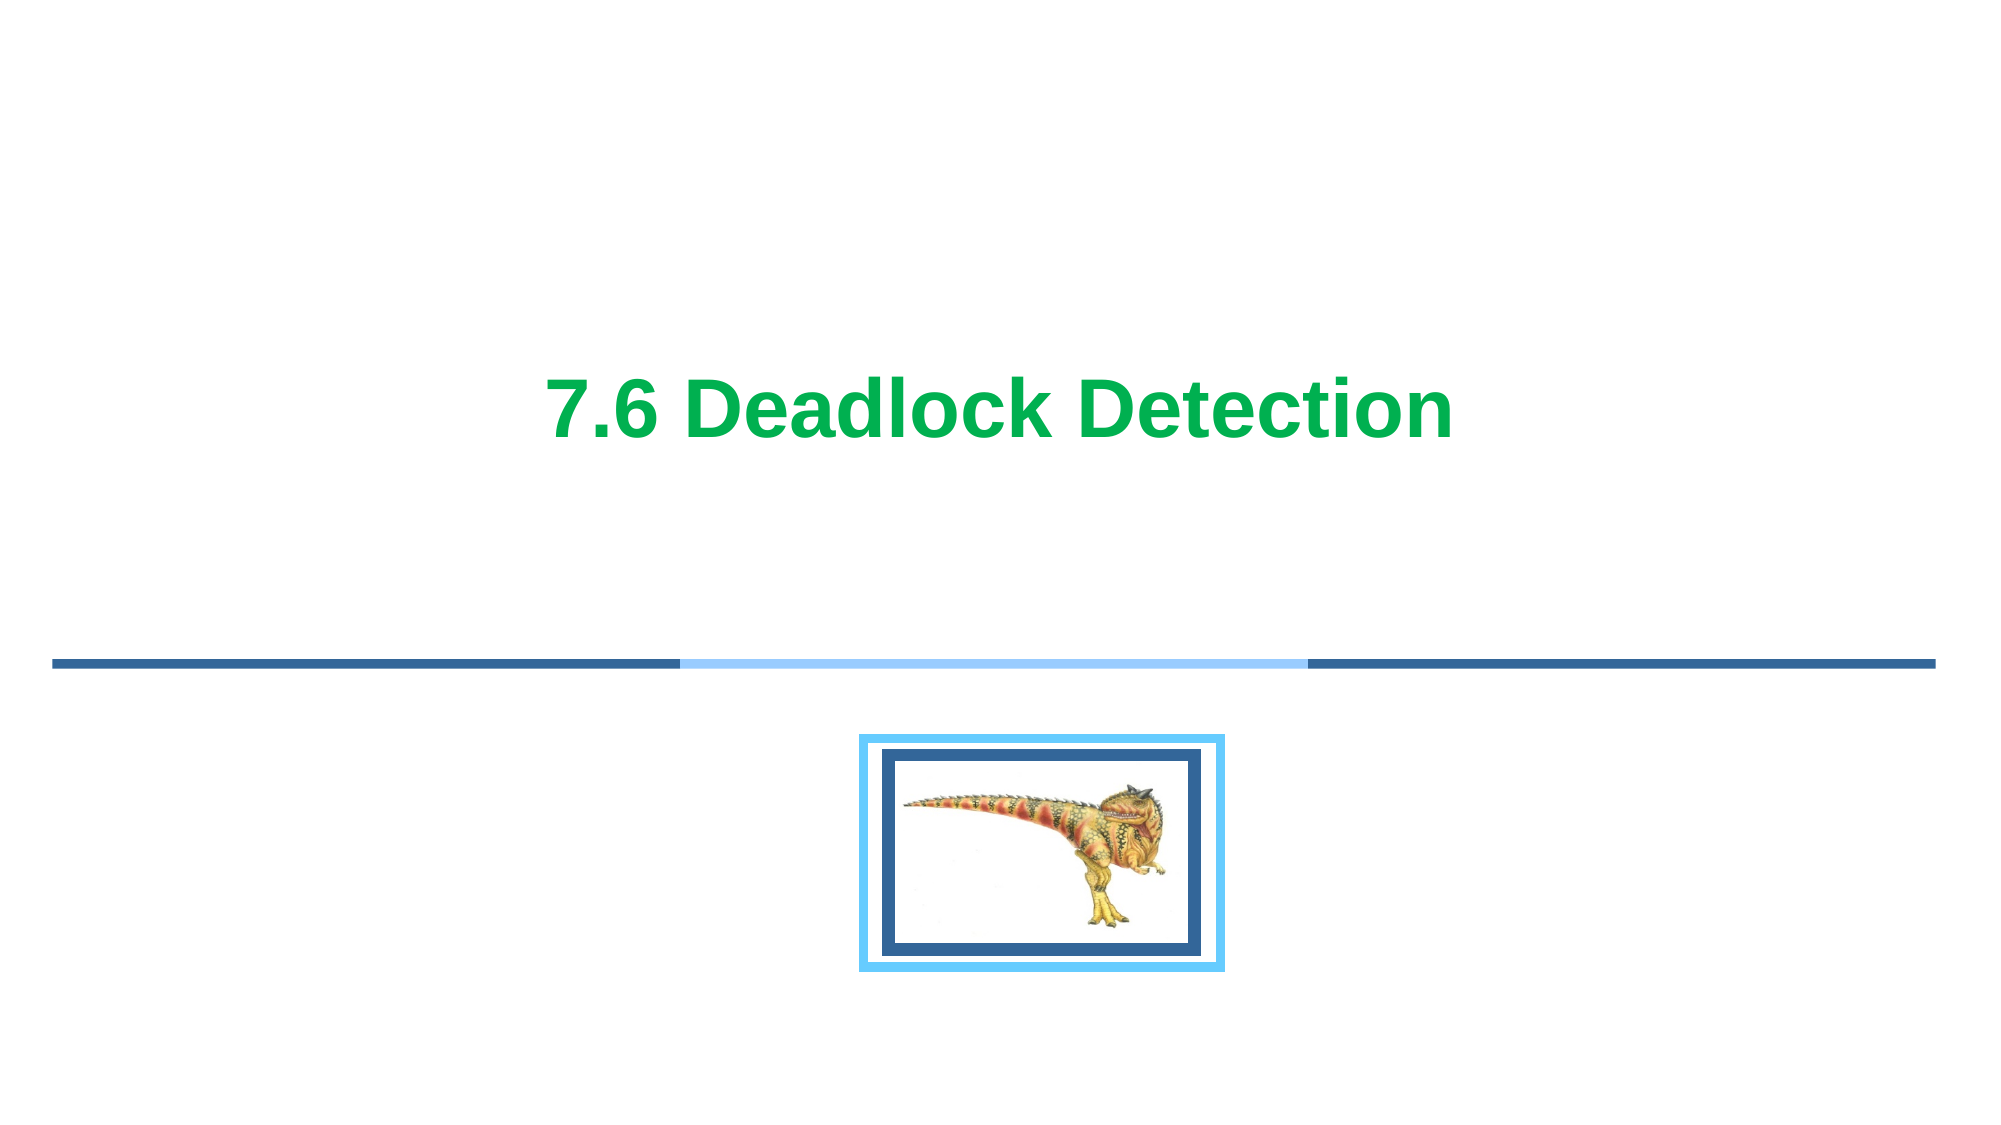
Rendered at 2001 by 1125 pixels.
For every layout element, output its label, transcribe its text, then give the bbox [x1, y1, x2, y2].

picture [895, 761, 1188, 943]
title 7.6 Deadlock Detection [150, 112, 1850, 462]
